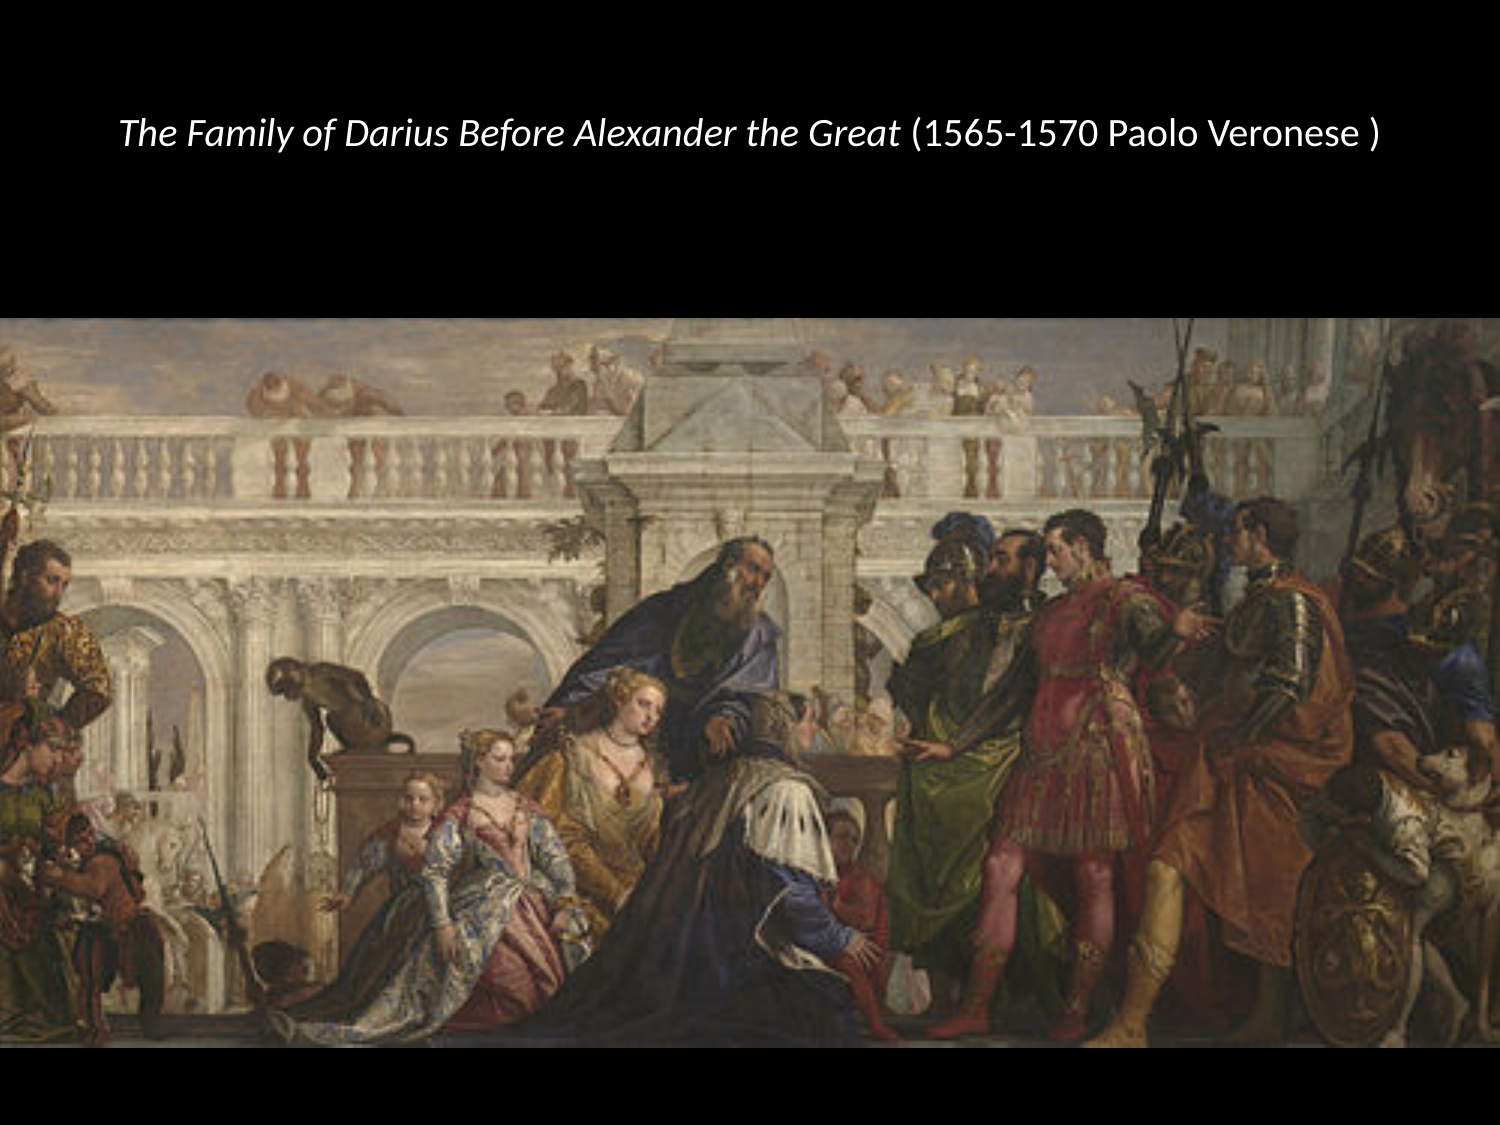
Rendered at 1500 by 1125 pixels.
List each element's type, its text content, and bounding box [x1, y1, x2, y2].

title The Family of Darius Before Alexander the Great (1565-1570 Paolo Veronese ) [75, 96, 1425, 165]
picture [0, 318, 1500, 1049]
